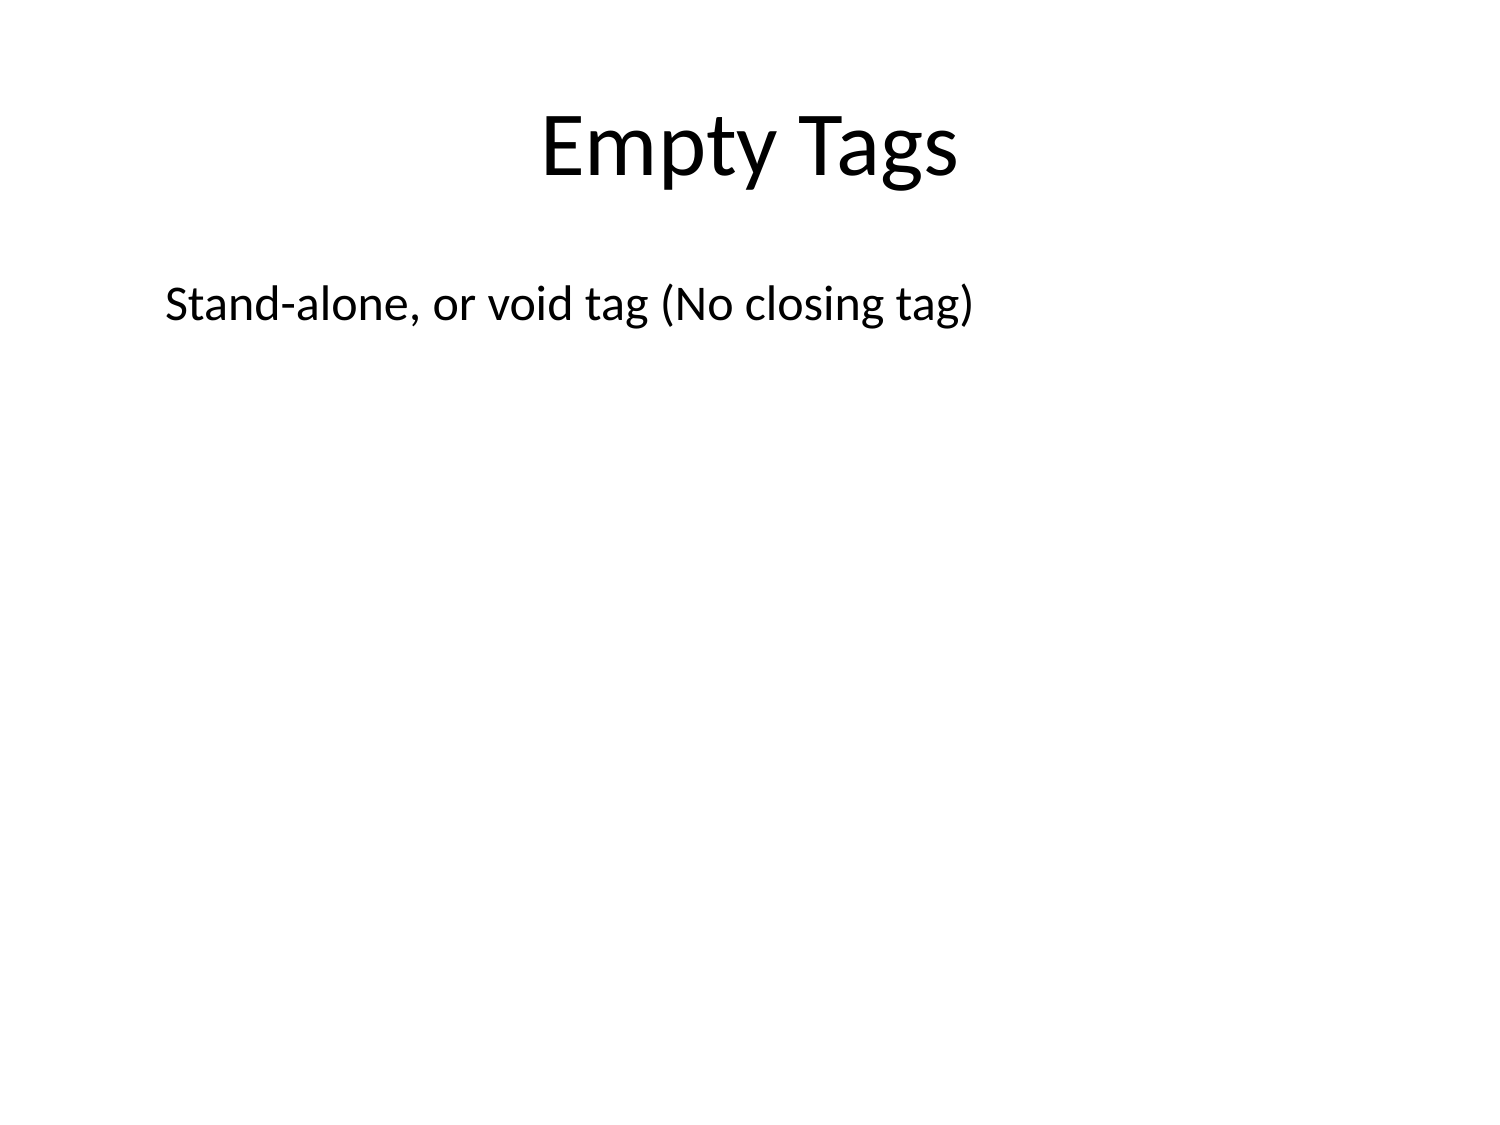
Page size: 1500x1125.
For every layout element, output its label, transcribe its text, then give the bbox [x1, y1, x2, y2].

list Stand-alone, or void tag (No closing tag) [75, 262, 1425, 1005]
title Empty Tags [75, 45, 1425, 233]
